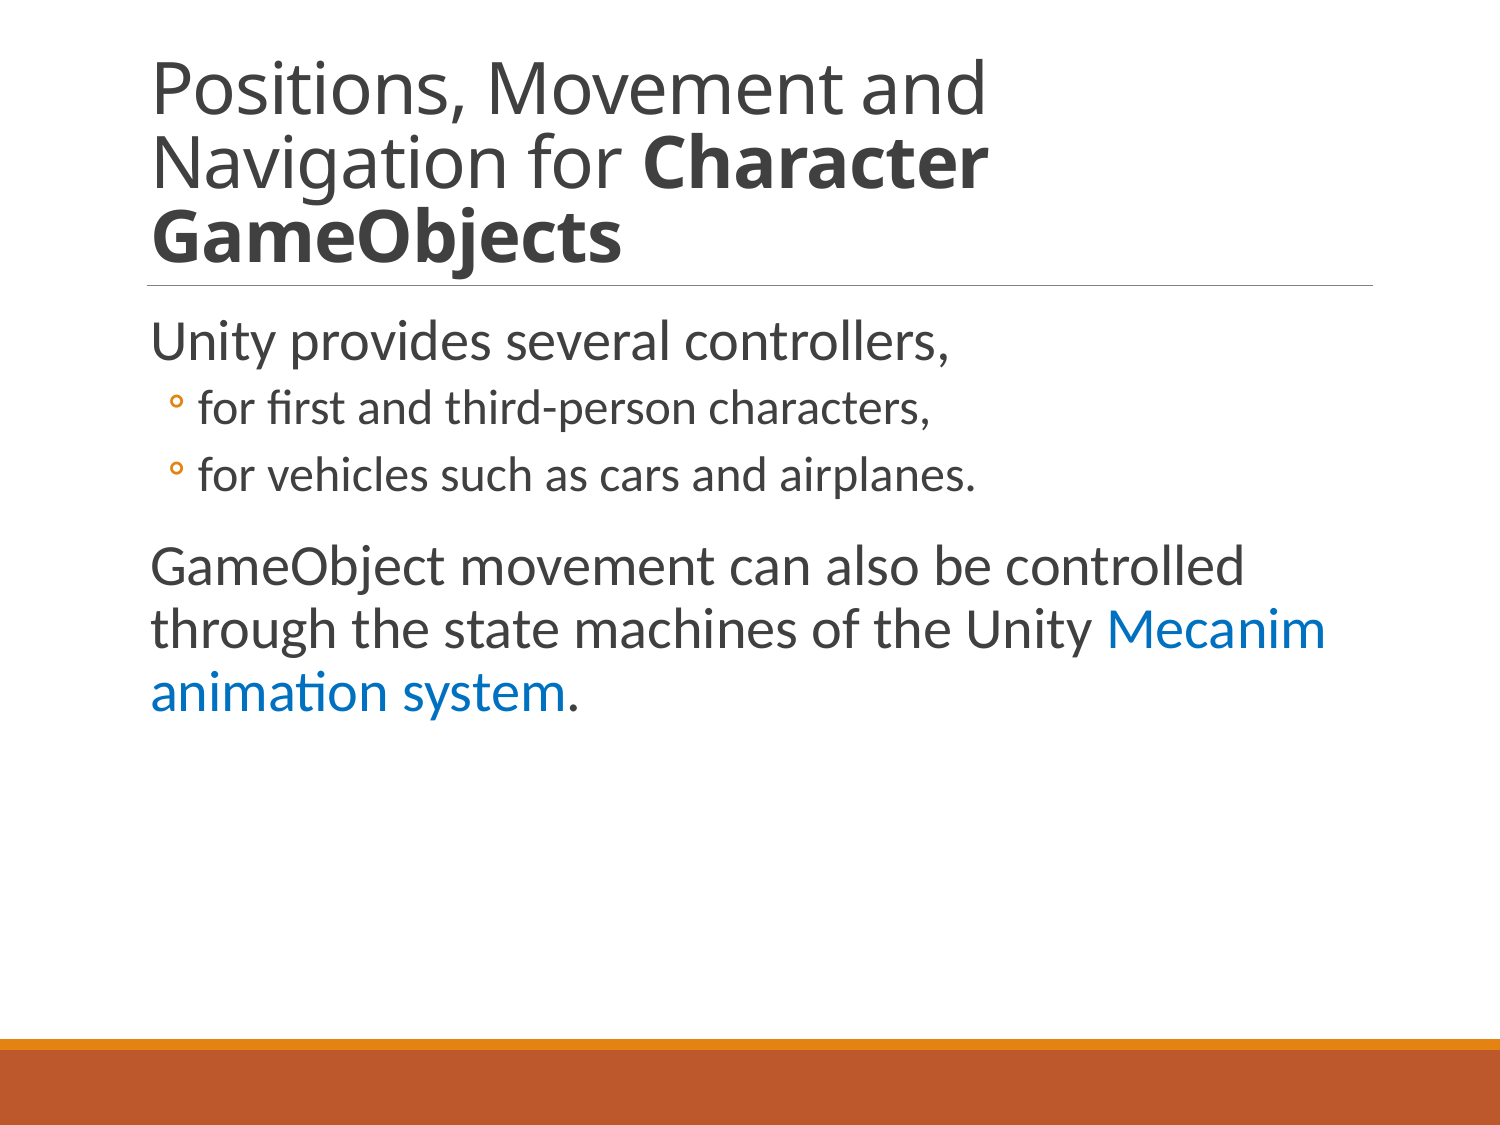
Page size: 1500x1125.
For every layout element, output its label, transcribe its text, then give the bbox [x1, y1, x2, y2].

title Positions, Movement and Navigation for Character GameObjects [135, 47, 1373, 285]
list Unity provides several controllers, for first and third-person characters, for vehicles such as cars and airplanes. GameObject movement can also be controlled through the state machines of the Unity Mecanim animation system. [135, 302, 1373, 963]
